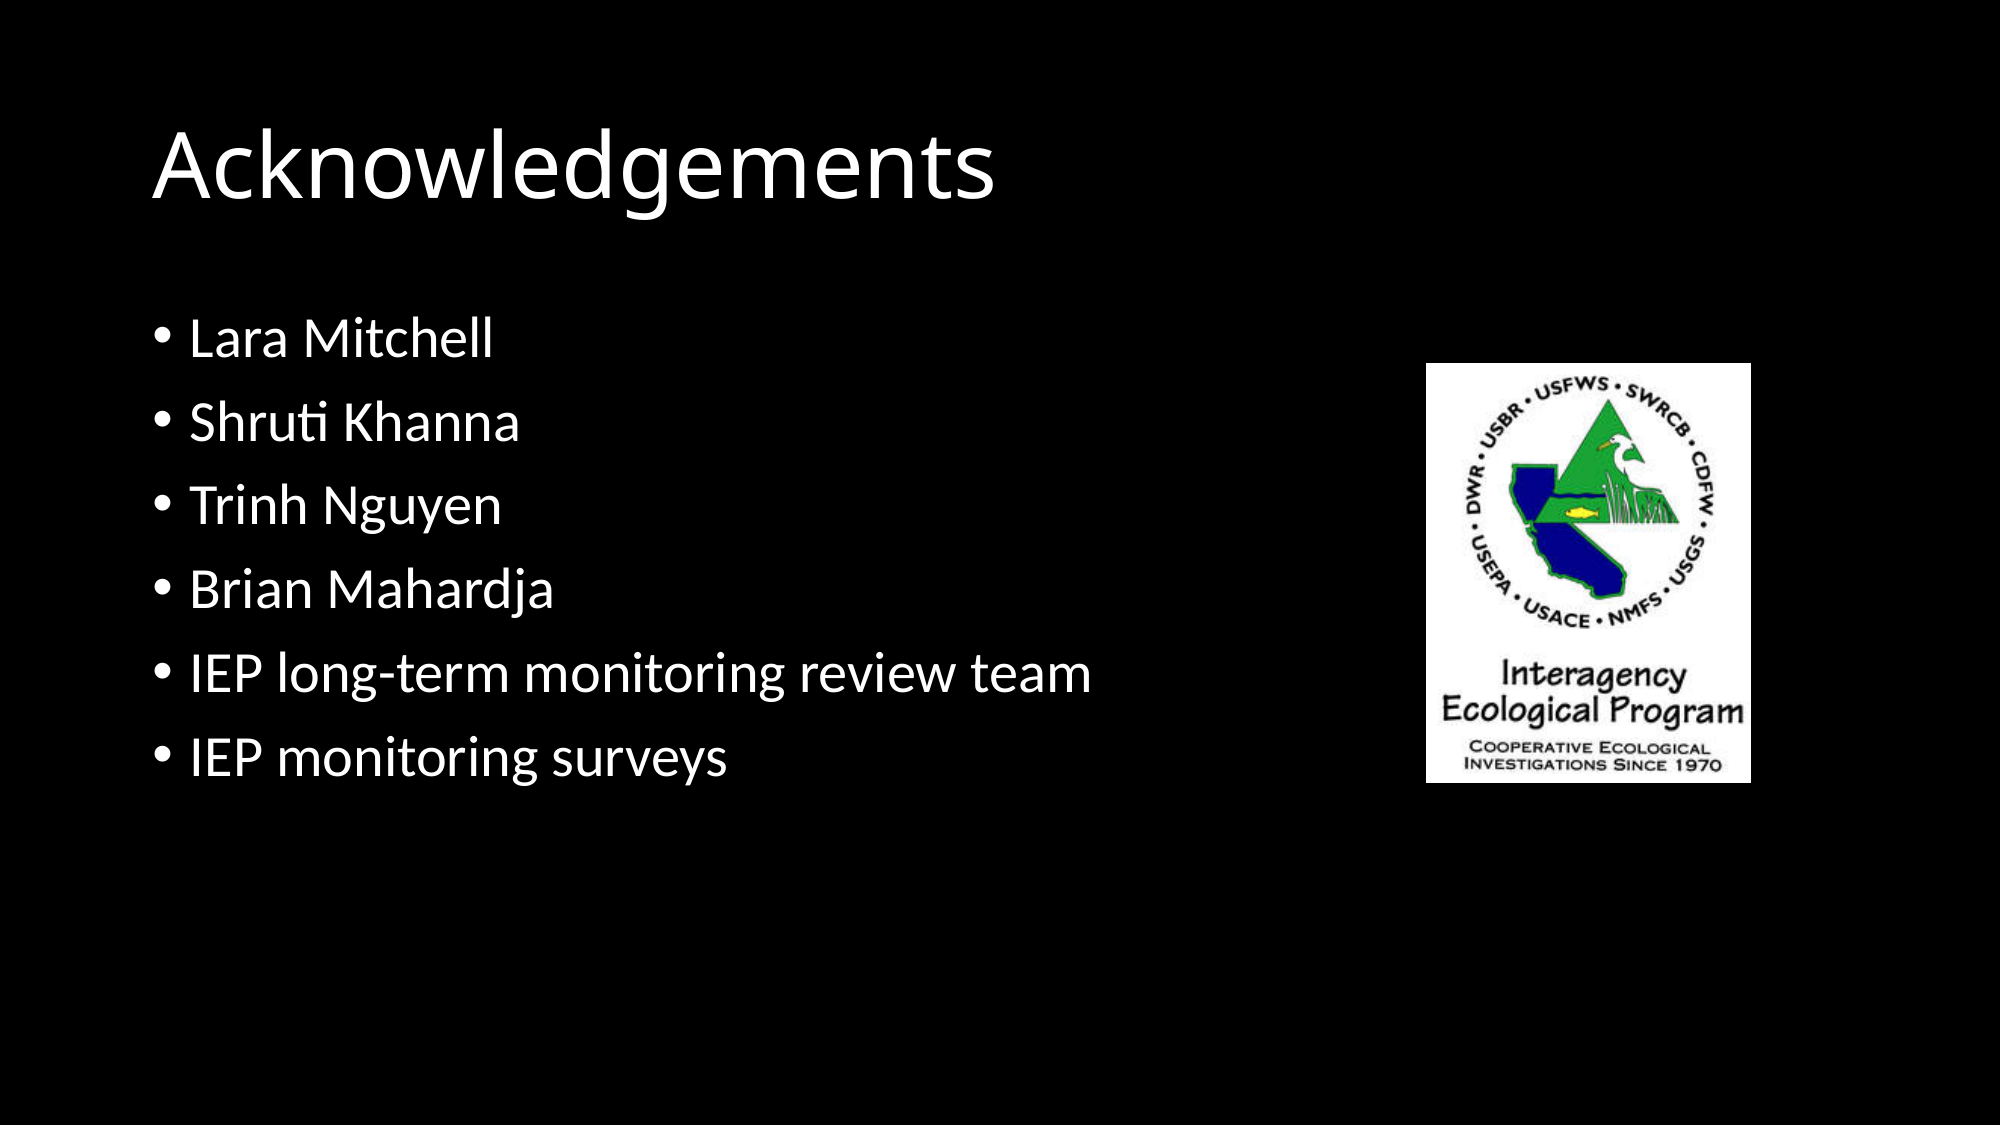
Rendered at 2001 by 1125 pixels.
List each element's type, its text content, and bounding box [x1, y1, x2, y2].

list Lara Mitchell Shruti Khanna Trinh Nguyen Brian Mahardja IEP long-term monitoring review team IEP monitoring surveys [137, 299, 1863, 1014]
picture [1426, 363, 1751, 783]
title Acknowledgements [137, 59, 1863, 278]
